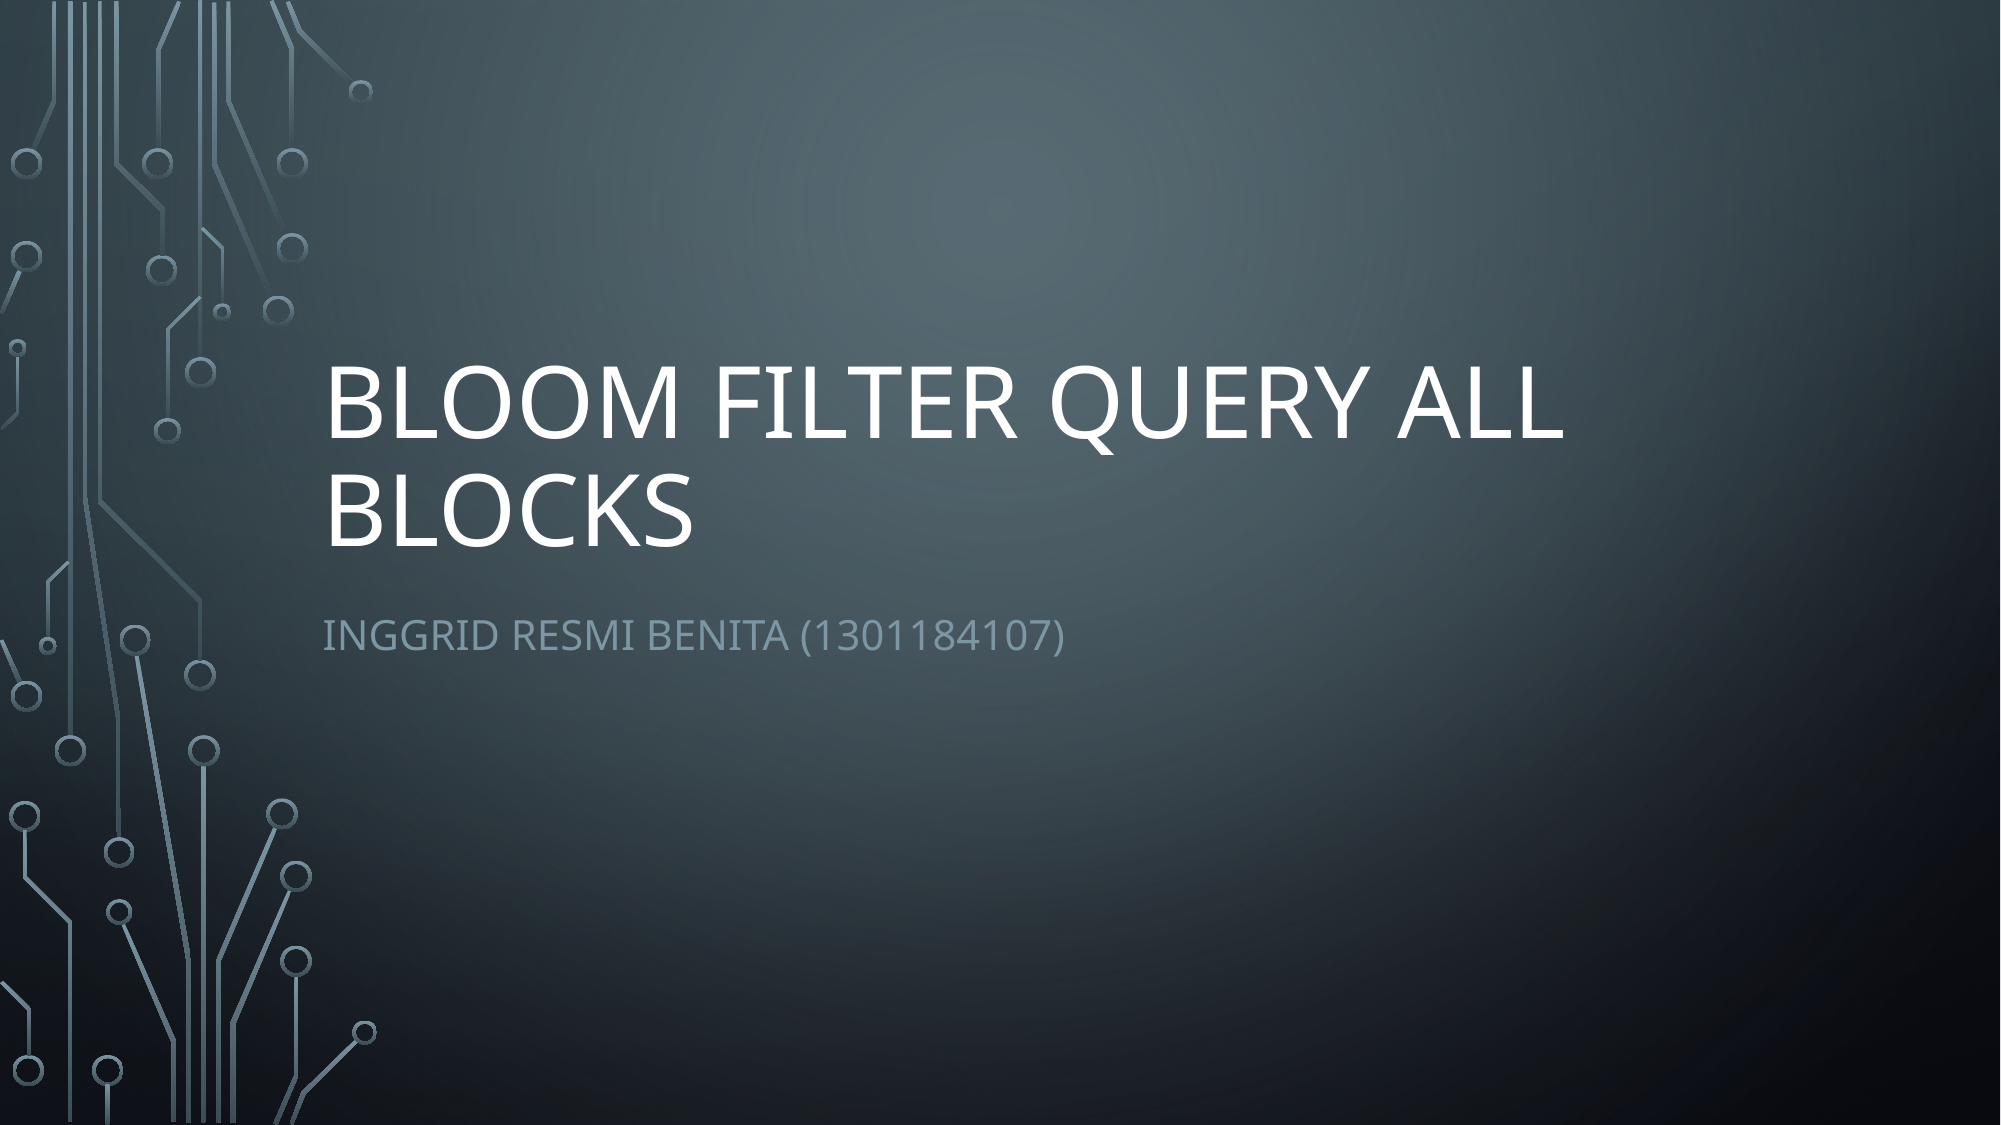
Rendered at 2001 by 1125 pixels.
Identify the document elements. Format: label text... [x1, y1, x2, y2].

title Bloom filter query all blocks [307, 184, 1750, 576]
subtitle Inggrid resmi benita (1301184107) [307, 590, 1750, 863]
